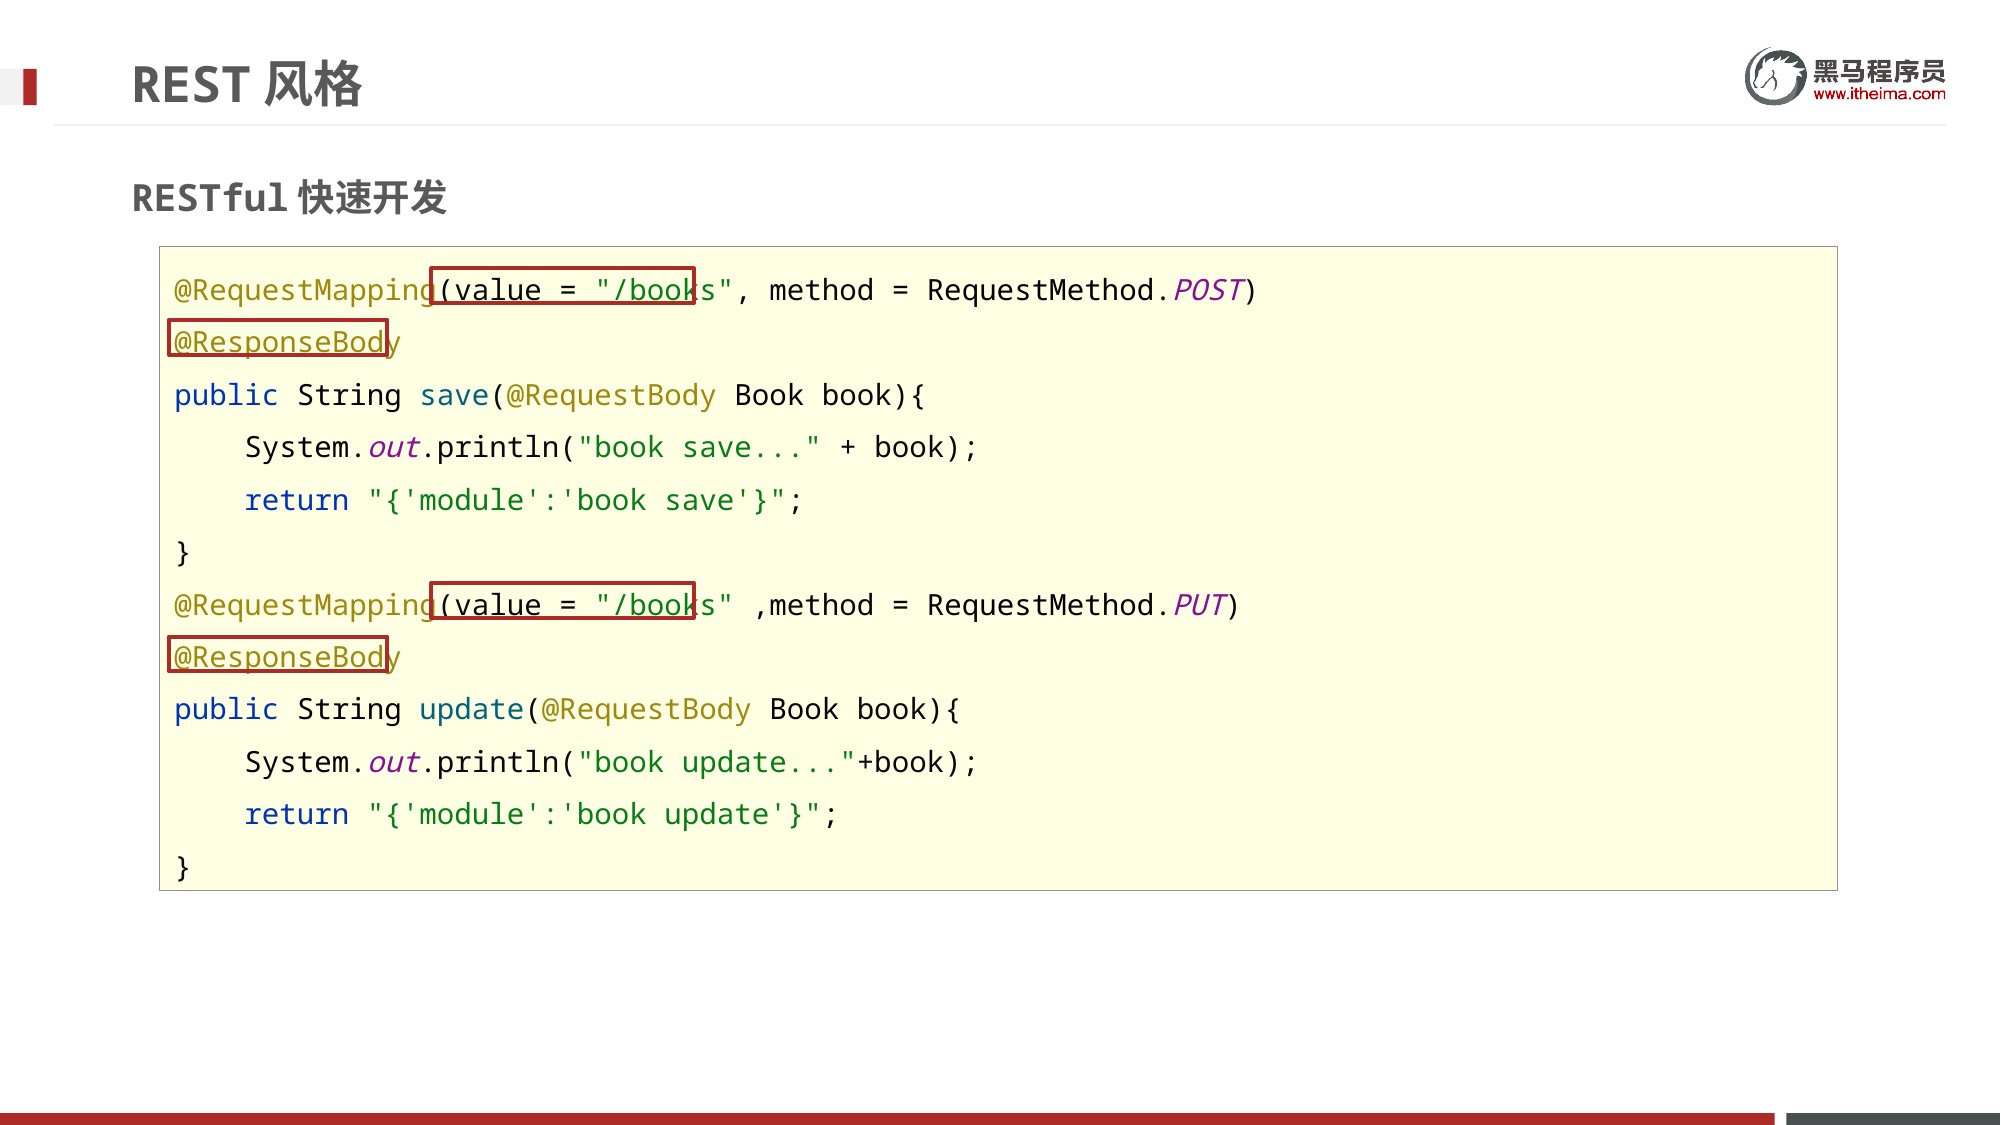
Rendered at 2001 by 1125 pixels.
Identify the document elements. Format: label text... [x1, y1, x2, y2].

picture [1744, 46, 1946, 106]
title REST风格 [116, 40, 1556, 125]
text_box [429, 581, 696, 620]
list RESTful快速开发 [116, 154, 1880, 239]
text_box @RequestMapping(value = "/books", method = RequestMethod.POST) @ResponseBody public String save(@RequestBody Book book){ System.out.println("book save..." + book); return "{'module':'book save'}"; } @RequestMapping(value = "/books" ,method = RequestMethod.PUT) @ResponseBody public String update(@RequestBody Book book){ System.out.println("book update..."+book); return "{'module':'book update'}"; } [159, 246, 1837, 891]
text_box [429, 266, 696, 305]
text_box [167, 635, 389, 673]
text_box [167, 318, 389, 357]
